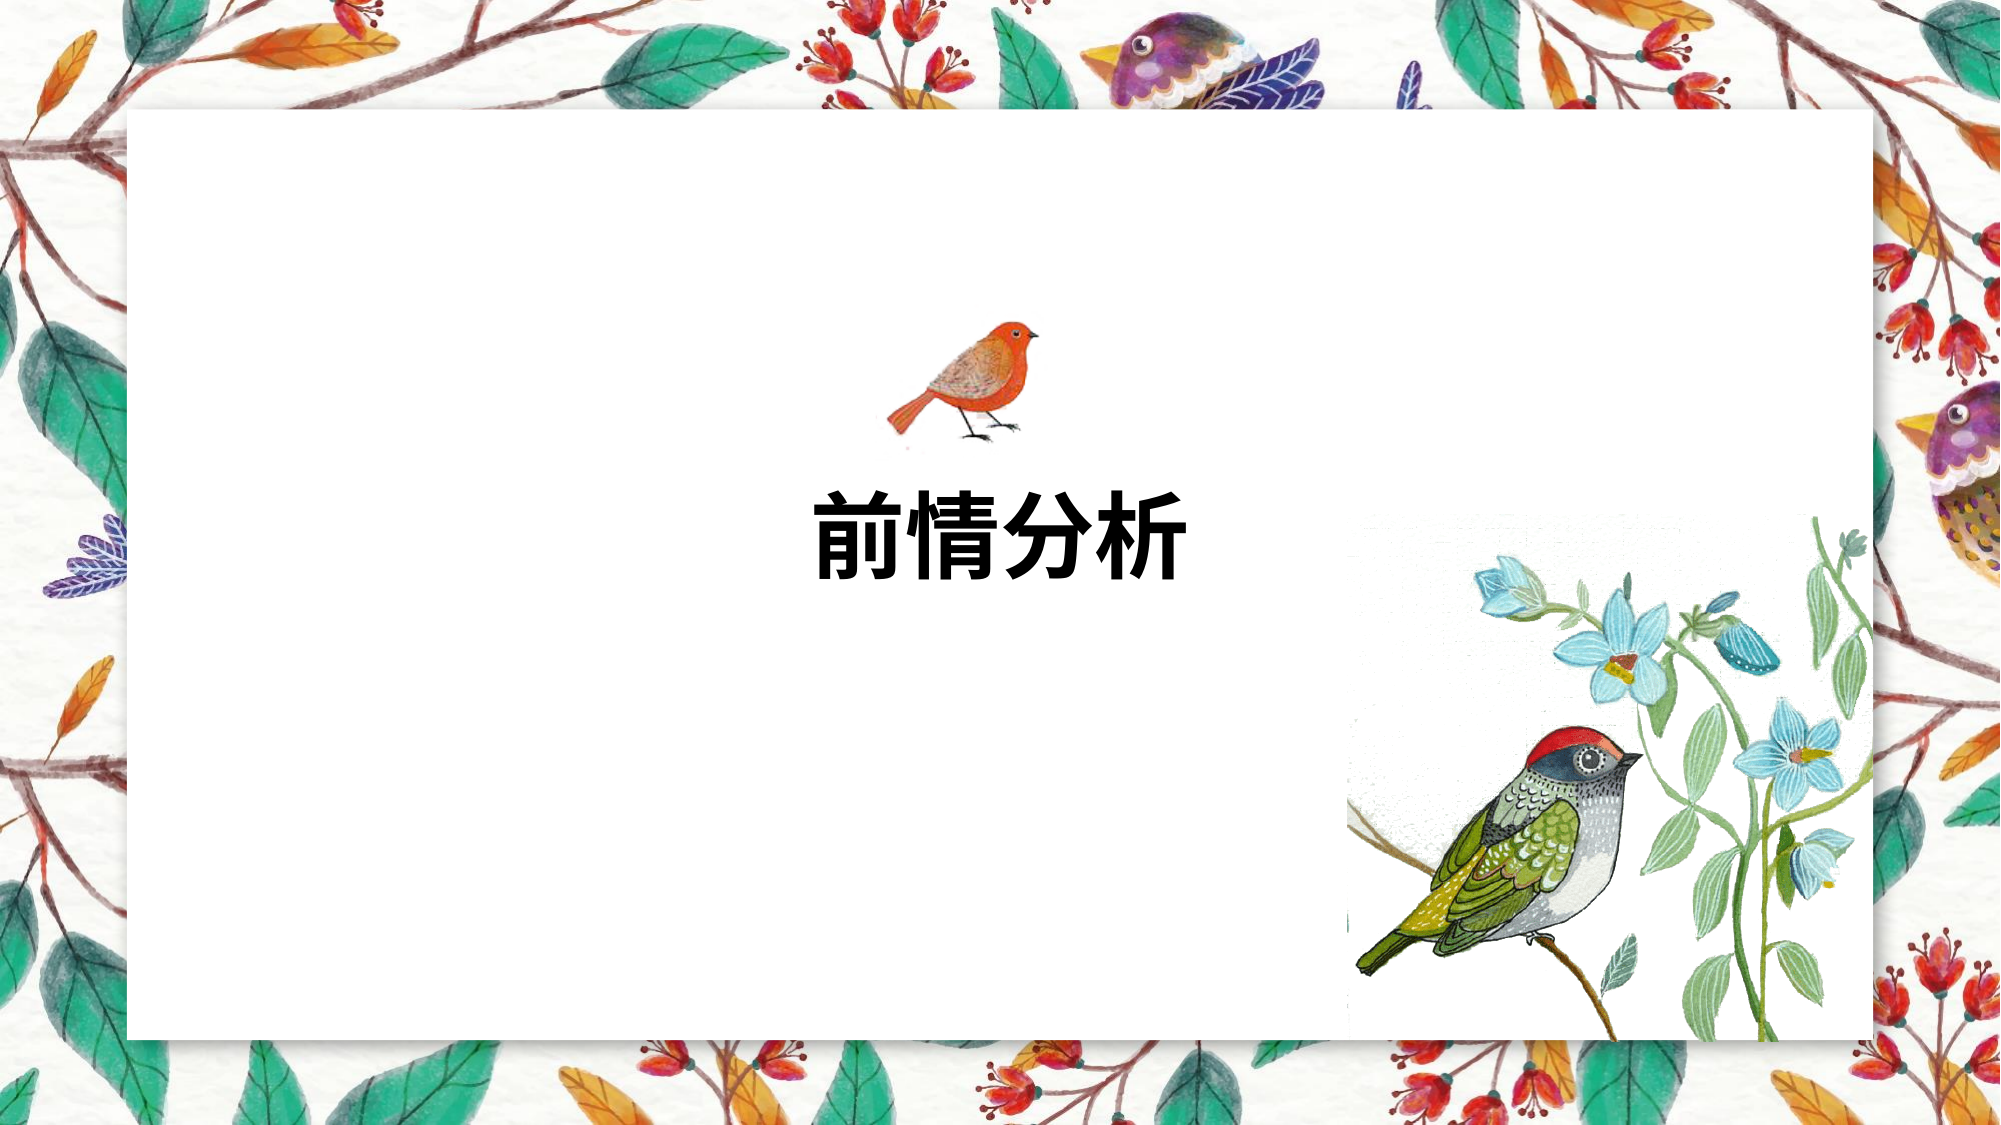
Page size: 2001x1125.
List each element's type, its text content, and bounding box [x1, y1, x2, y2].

text_box 前情分析 [658, 477, 1342, 591]
picture [0, 0, 2000, 1125]
